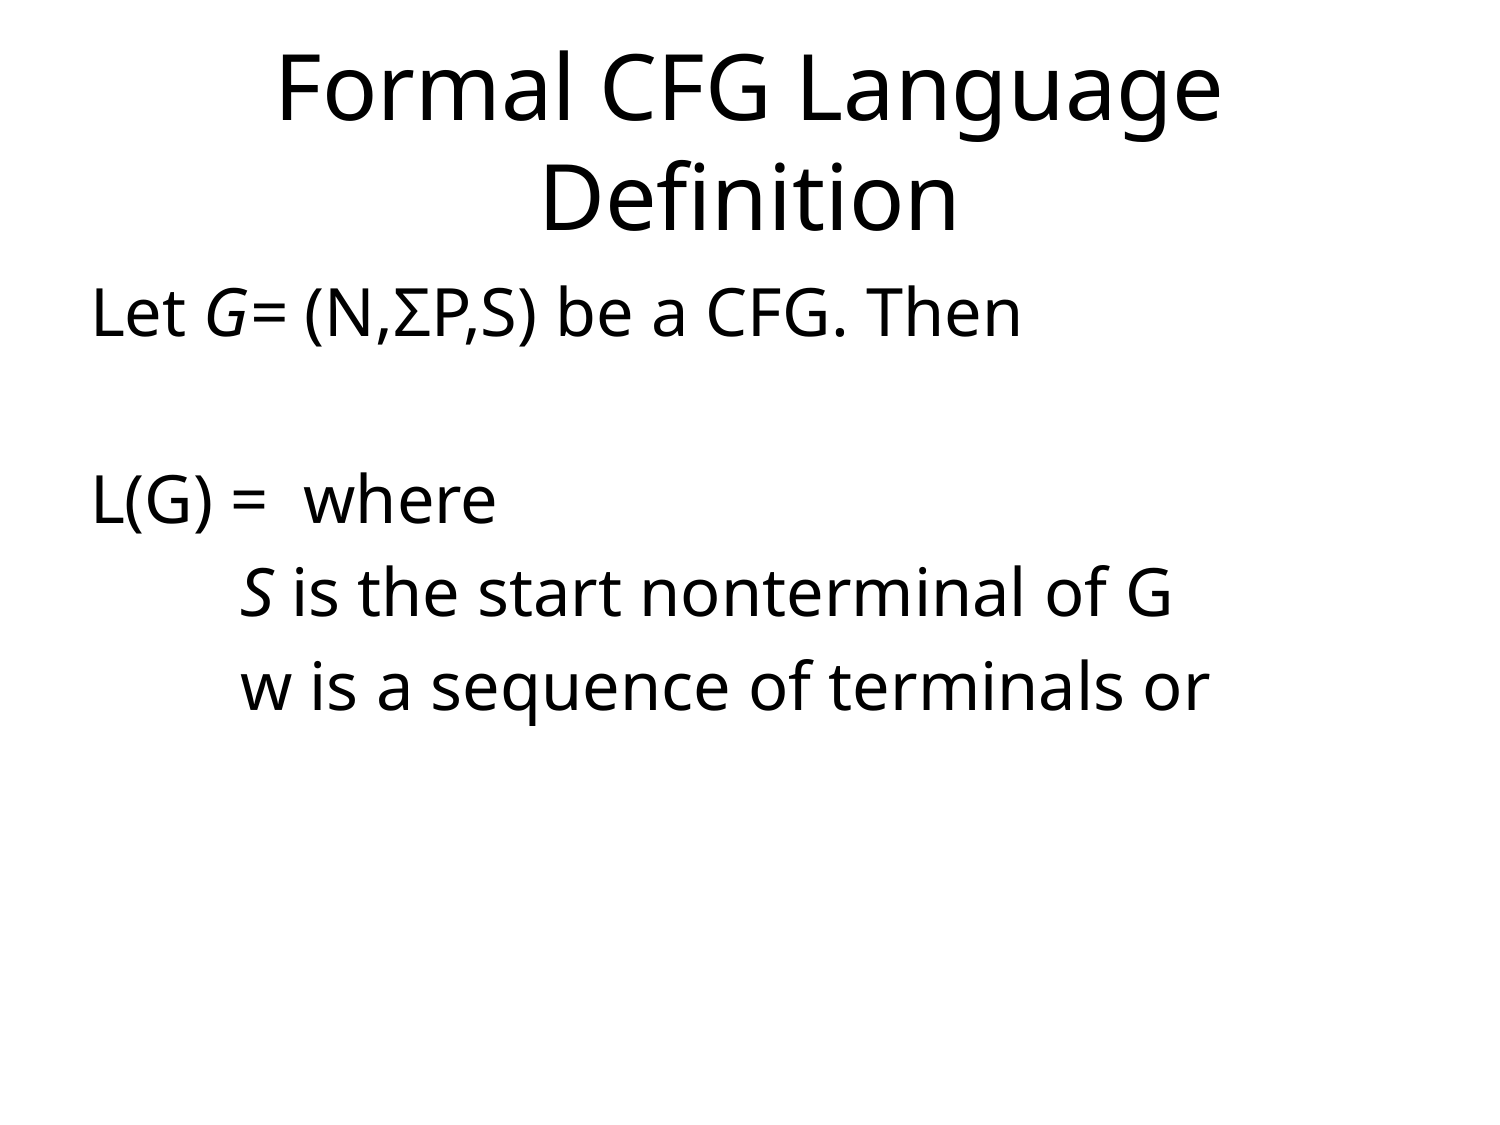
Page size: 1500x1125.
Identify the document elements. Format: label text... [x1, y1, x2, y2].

title Formal CFG Language Definition [75, 45, 1425, 233]
